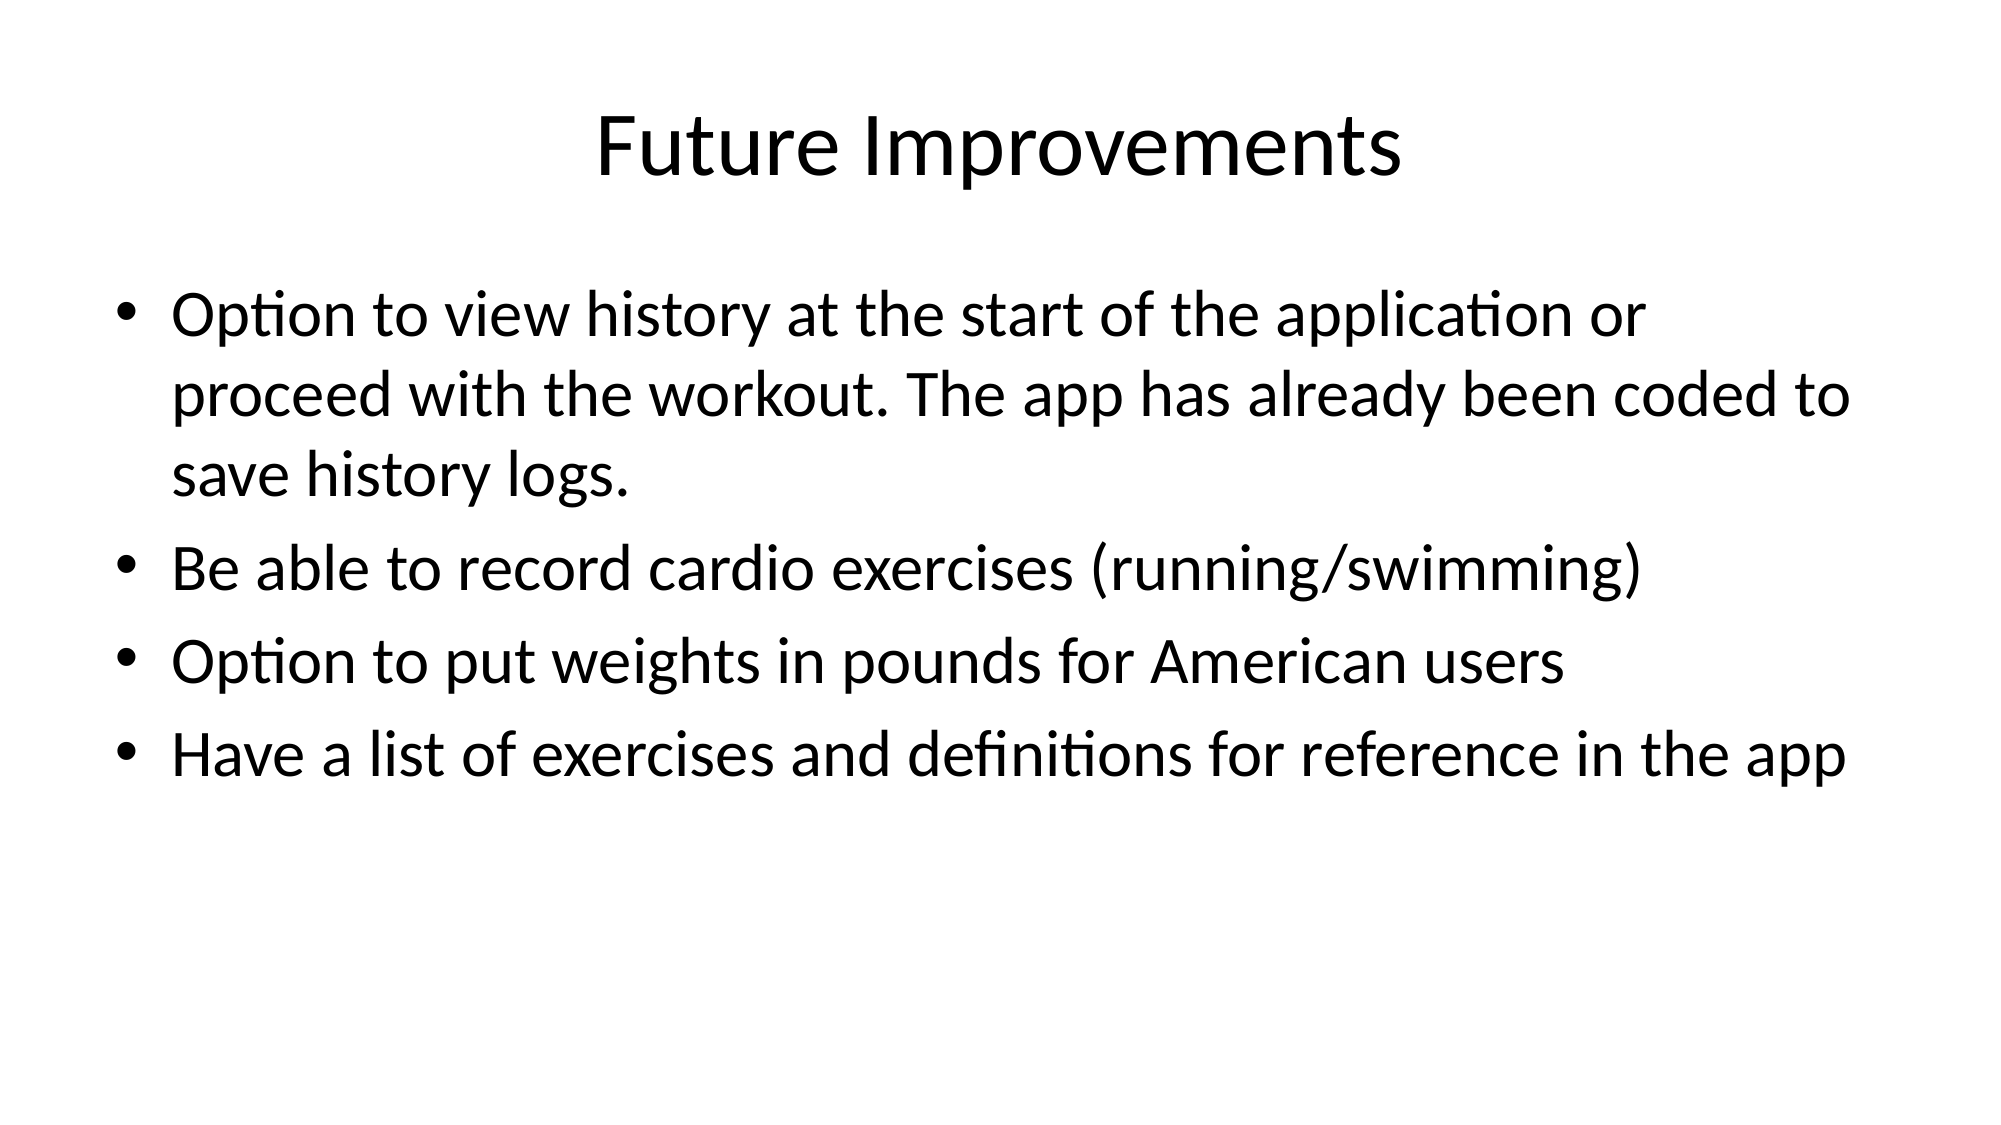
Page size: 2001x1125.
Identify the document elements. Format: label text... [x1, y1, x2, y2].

list Option to view history at the start of the application or proceed with the workout. The app has already been coded to save history logs. Be able to record cardio exercises (running/swimming) Option to put weights in pounds for American users Have a list of exercises and definitions for reference in the app [99, 262, 1900, 1005]
title Future Improvements [99, 45, 1900, 233]
